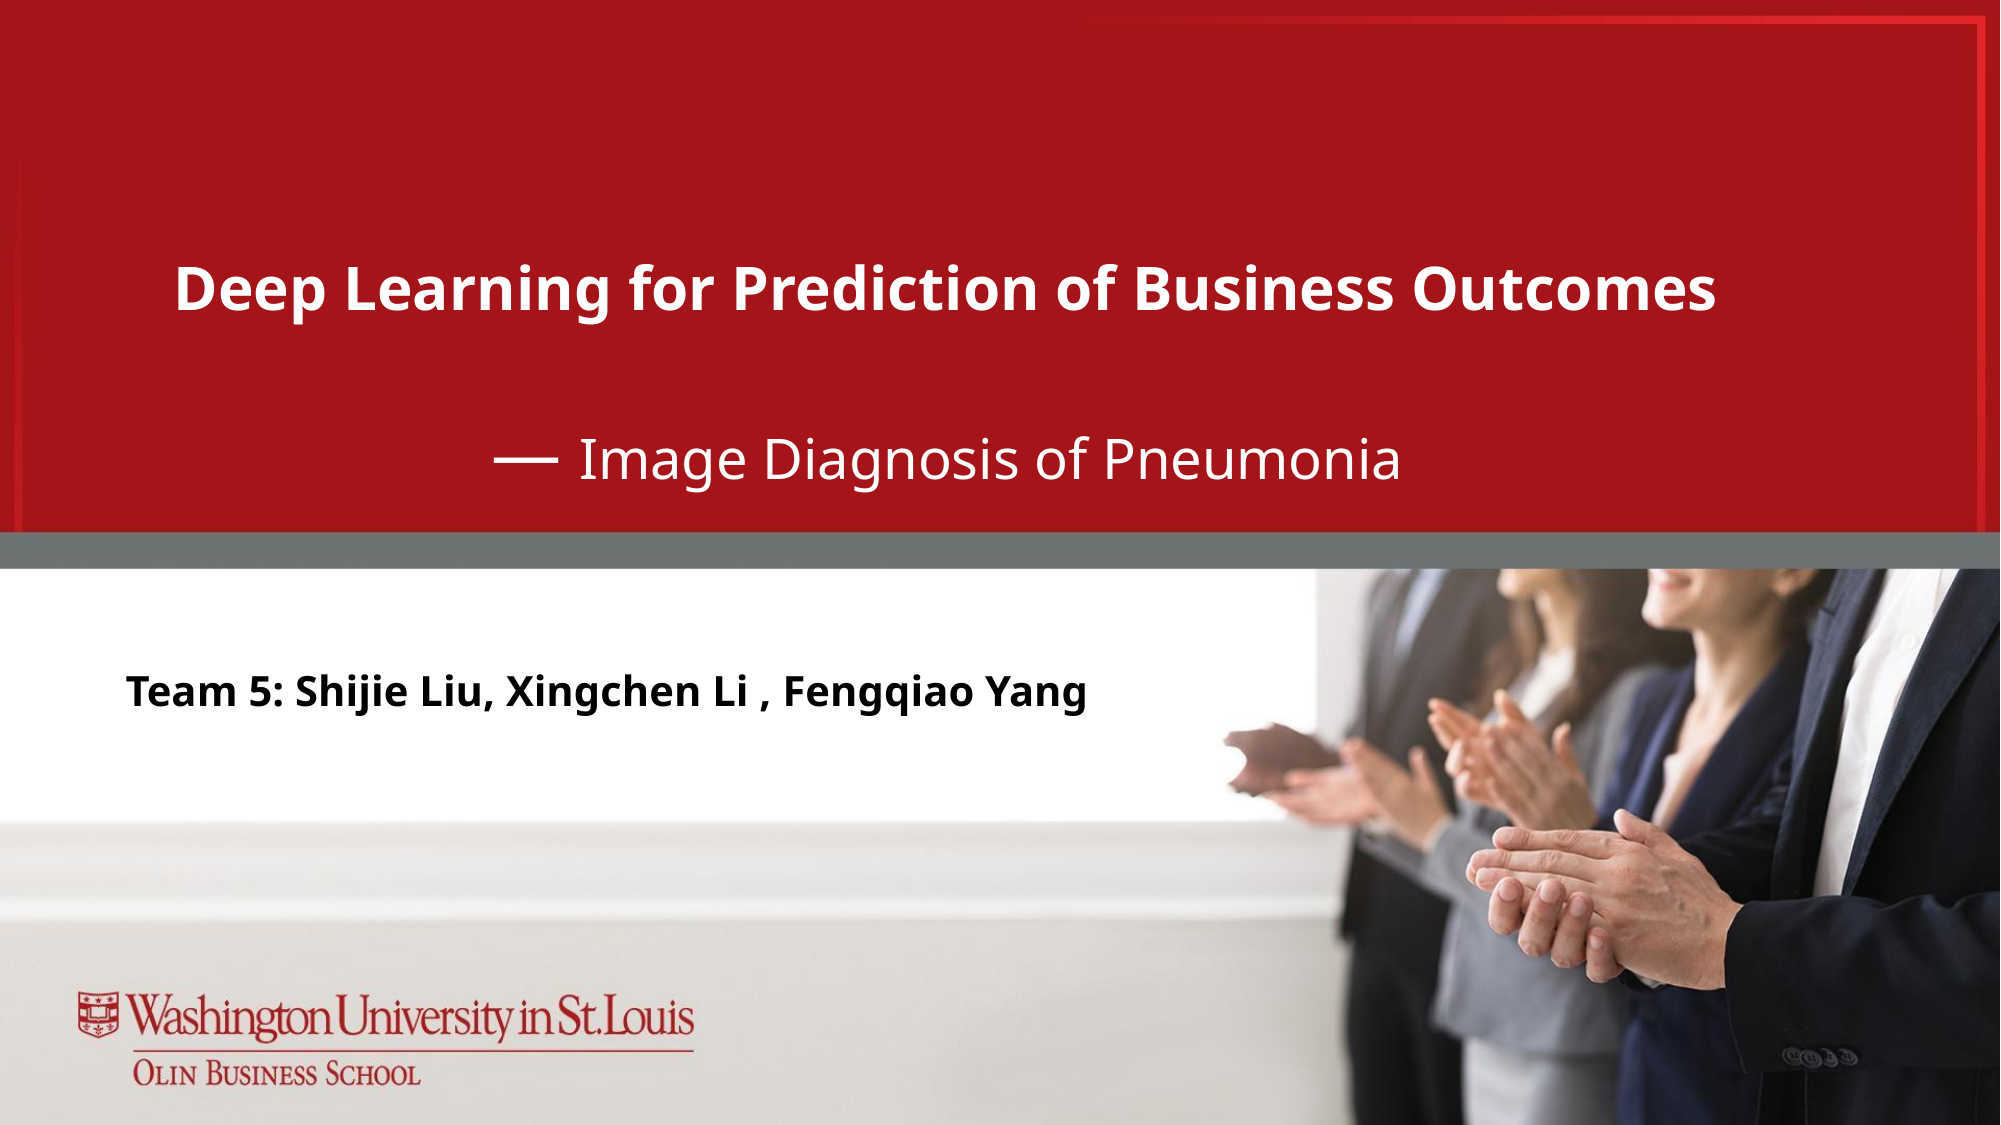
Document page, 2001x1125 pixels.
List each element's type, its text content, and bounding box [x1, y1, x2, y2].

subtitle Team 5: Shijie Liu, Xingchen Li , Fengqiao Yang [0, 568, 1225, 823]
picture [0, 0, 2000, 1125]
title Deep Learning for Prediction of Business Outcomes — Image Diagnosis of Pneumonia [18, 238, 1877, 505]
